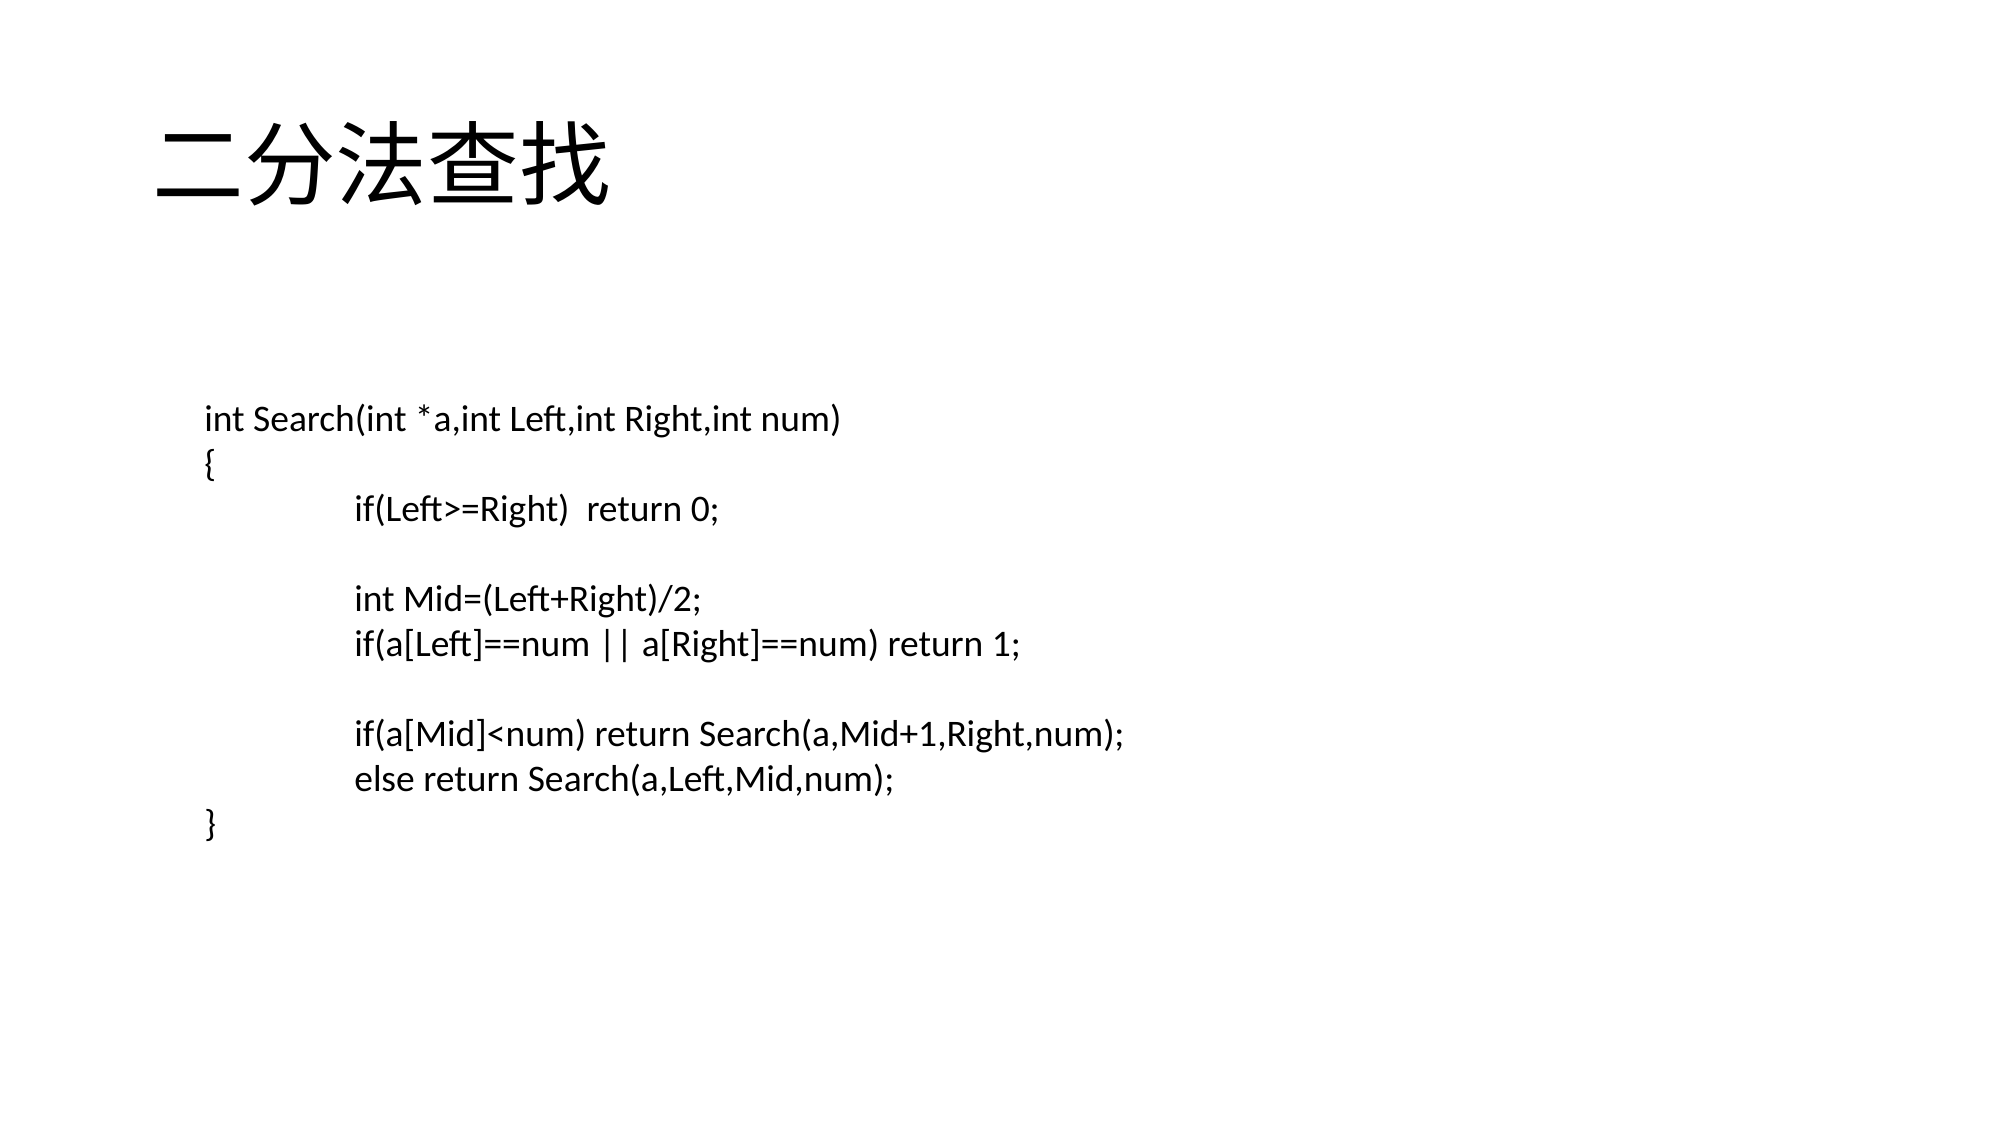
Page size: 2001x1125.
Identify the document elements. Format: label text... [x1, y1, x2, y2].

title 二分法查找 [137, 59, 1863, 278]
text_box int Search(int *a,int Left,int Right,int num) { if(Left>=Right) return 0; int Mid=(Left+Right)/2; if(a[Left]==num || a[Right]==num) return 1; if(a[Mid]<num) return Search(a,Mid+1,Right,num); else return Search(a,Left,Mid,num); } [189, 386, 1237, 851]
